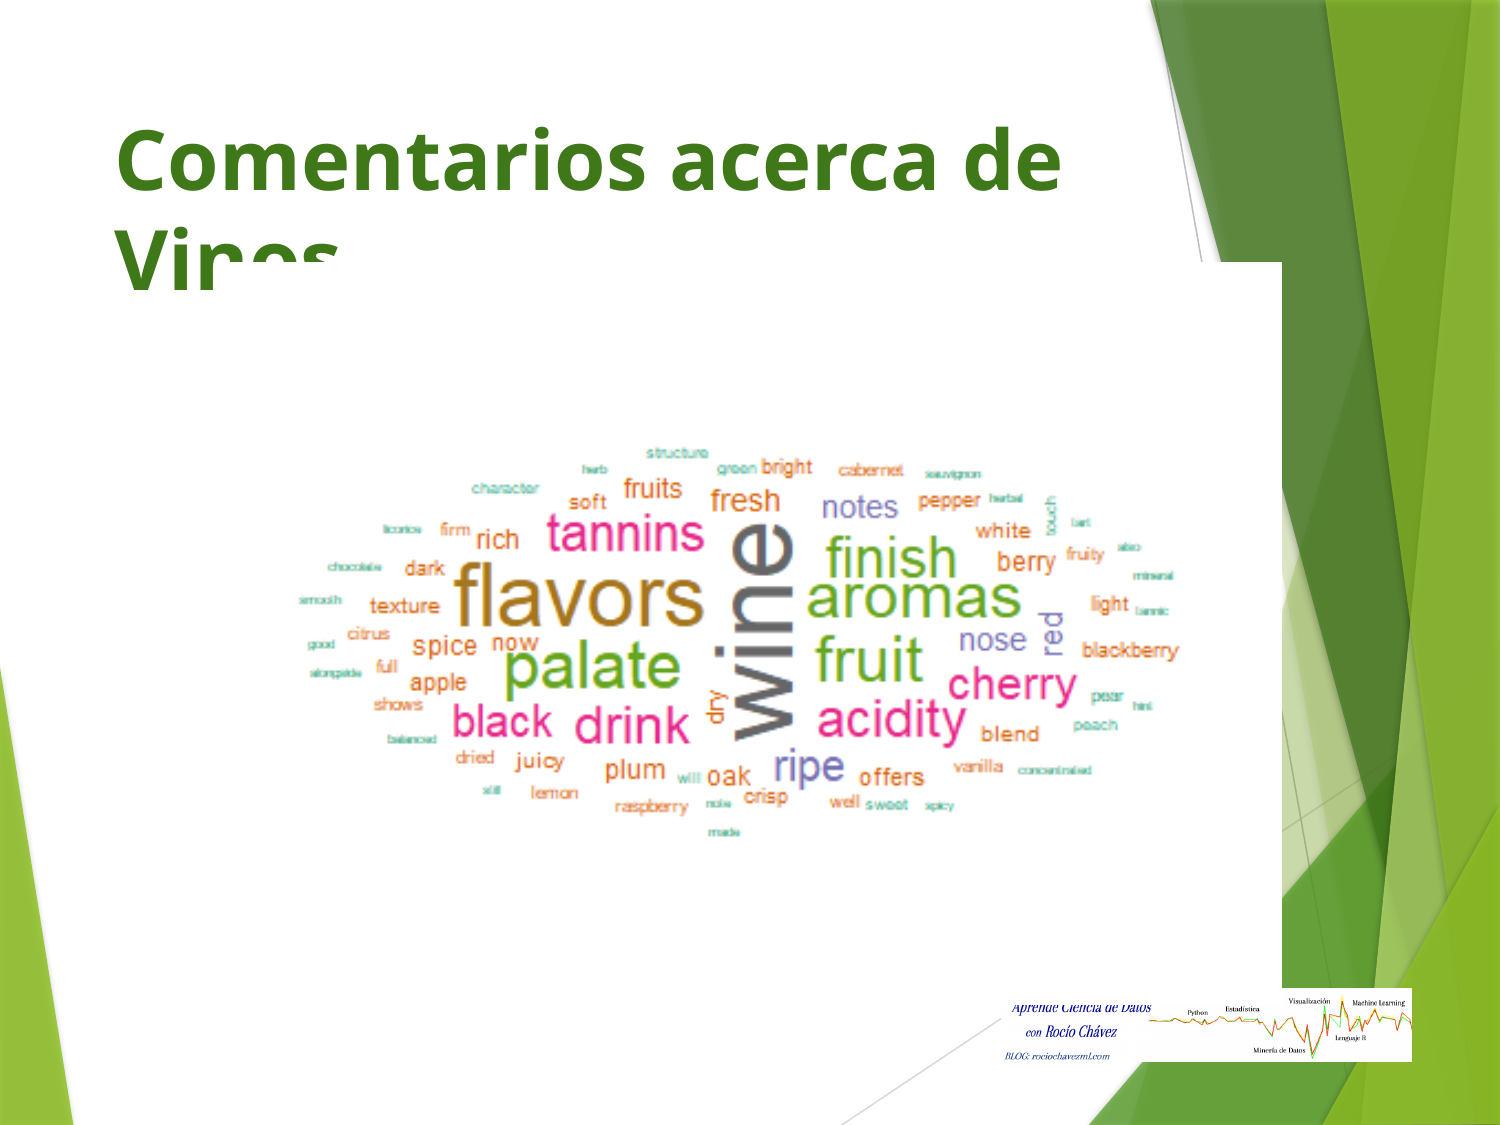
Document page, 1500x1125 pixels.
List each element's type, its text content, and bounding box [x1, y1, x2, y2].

picture [220, 261, 1412, 1062]
title Comentarios acerca de Vinos [99, 99, 1142, 317]
